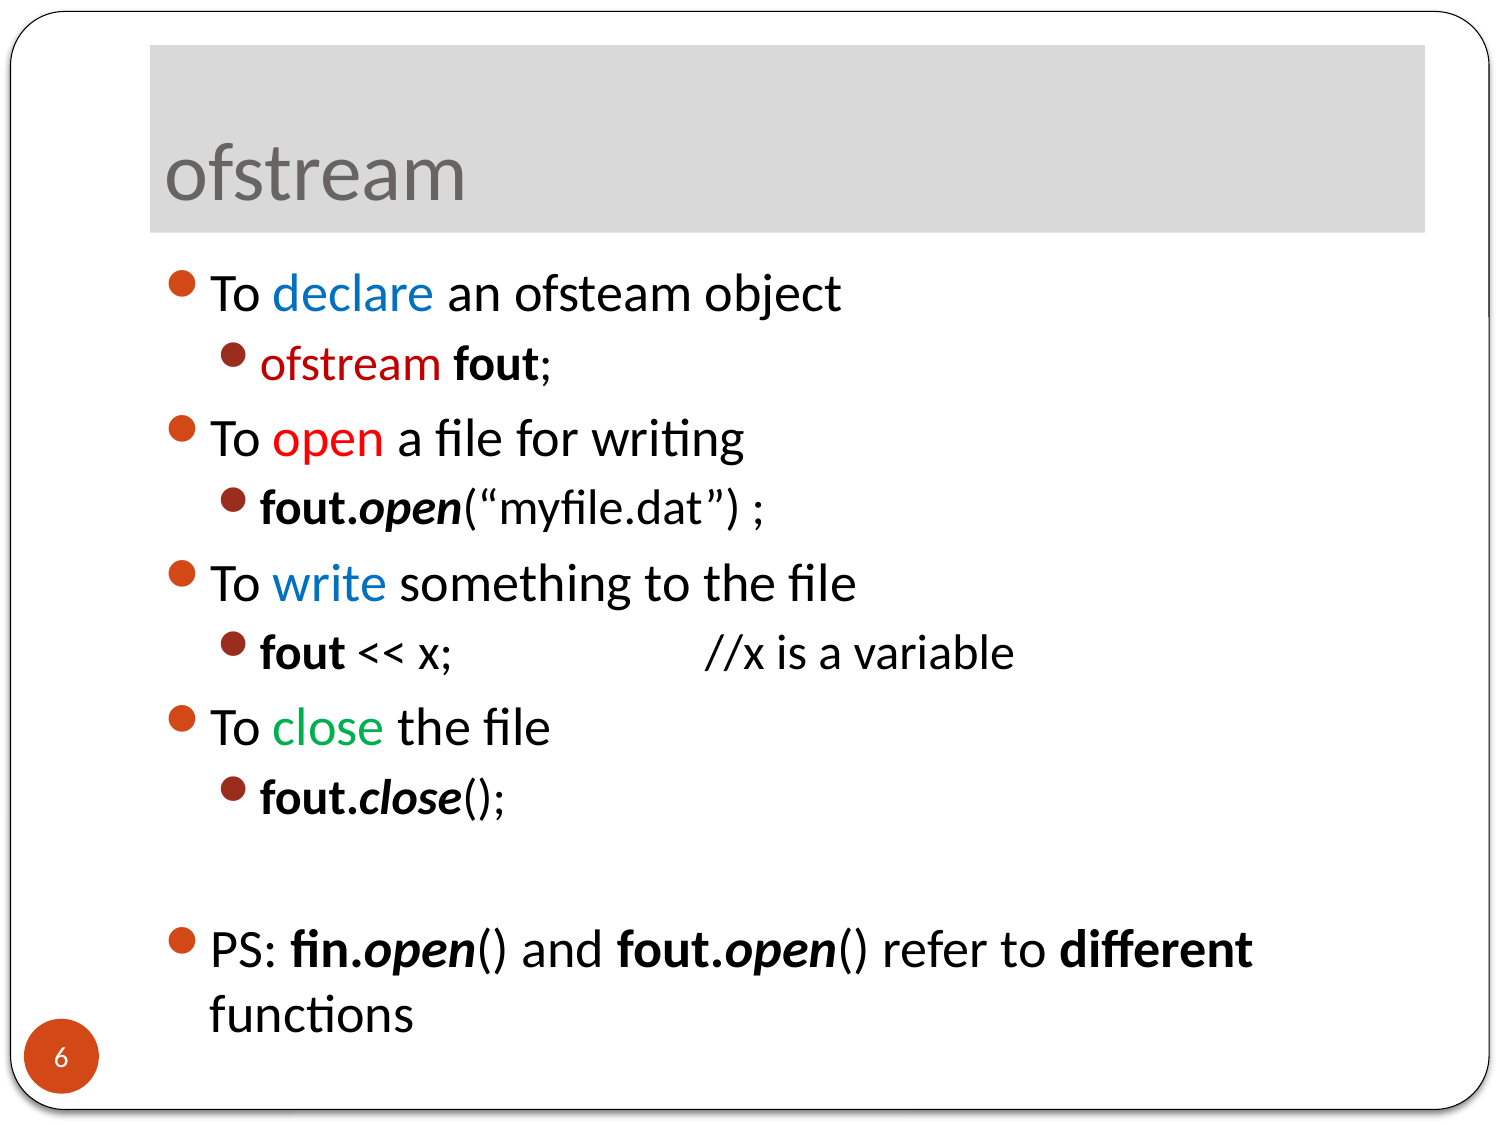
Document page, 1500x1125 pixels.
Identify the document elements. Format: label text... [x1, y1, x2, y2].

slide_number 6 [23, 1018, 99, 1094]
list To declare an ofsteam object ofstream fout; To open a file for writing fout.open(“myfile.dat”) ; To write something to the file fout << x; //x is a variable To close the file fout.close(); PS: fin.open() and fout.open() refer to different functions [150, 249, 1425, 1063]
title ofstream [150, 45, 1425, 233]
